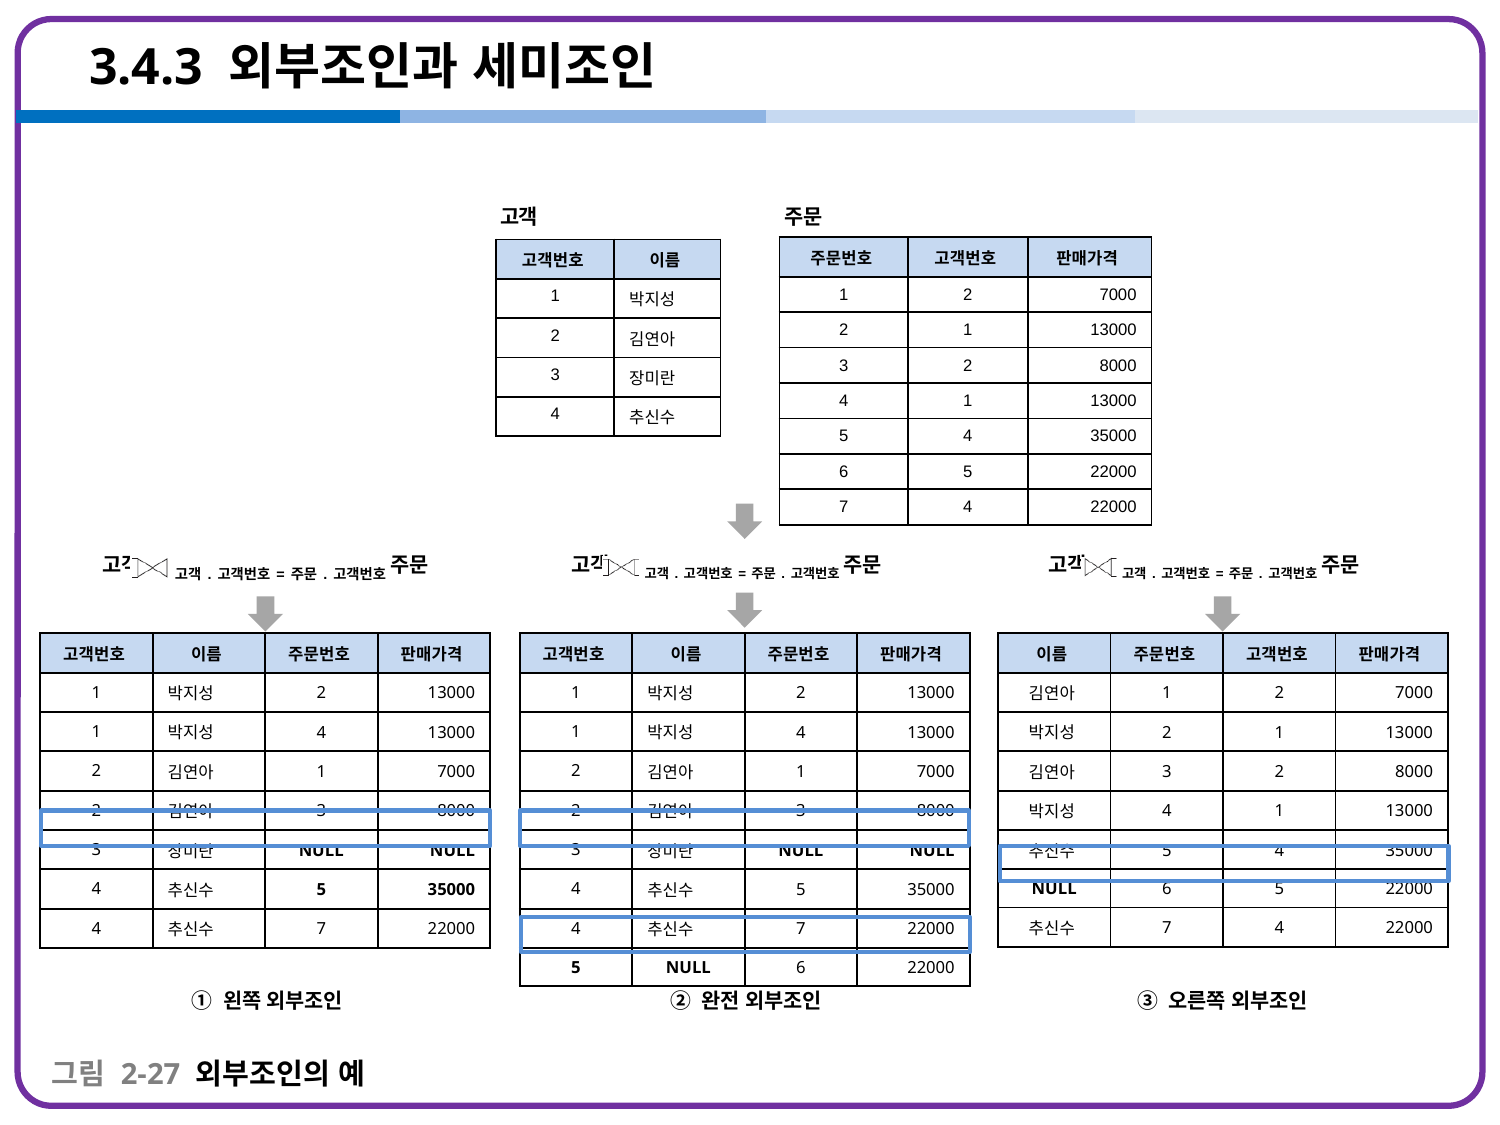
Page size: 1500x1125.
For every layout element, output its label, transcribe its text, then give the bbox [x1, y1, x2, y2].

text_box ① 왼쪽 외부조인 [176, 980, 358, 1020]
text_box ② 완전 외부조인 [655, 980, 837, 1020]
table_header 고객번호 [521, 634, 631, 672]
table_cell 2 [909, 348, 1027, 382]
table_header 판매가격 [858, 634, 969, 672]
table_cell 8000 [858, 792, 969, 808]
table_header 판매가격 [1336, 634, 1447, 672]
table_cell 박지성 [633, 713, 744, 750]
table_header 판매가격 [379, 634, 489, 672]
table_cell 4 [41, 910, 152, 947]
table_cell NULL [633, 954, 744, 985]
picture [602, 555, 639, 579]
table_cell 2 [41, 752, 152, 790]
table_cell 35000 [379, 870, 489, 908]
table_cell 4 [1224, 908, 1335, 946]
table_cell 35000 [1336, 831, 1447, 844]
table_cell 박지성 [999, 713, 1110, 750]
table_cell 1 [266, 752, 377, 790]
picture [1080, 557, 1117, 578]
table_cell 김연아 [154, 792, 264, 808]
table_cell 13000 [1029, 313, 1151, 347]
table_cell 2 [1224, 674, 1335, 711]
table_cell NULL [266, 848, 377, 868]
table_cell 5 [1111, 831, 1222, 844]
table_cell 3 [780, 348, 907, 382]
table_cell 7 [1111, 908, 1222, 946]
table_header 주문번호 [1111, 634, 1222, 672]
table_cell 6 [1111, 883, 1222, 907]
table_cell 7 [746, 910, 856, 915]
table_cell 2 [746, 674, 856, 711]
table_cell 3 [41, 848, 152, 868]
table_cell 1 [521, 713, 631, 750]
table_cell 35000 [858, 870, 969, 908]
table_cell 6 [746, 954, 856, 985]
table_cell 김연아 [999, 674, 1110, 711]
table_cell 장미란 [615, 358, 720, 396]
table_cell 13000 [379, 674, 489, 711]
text_box 고객 고객.고객번호=주문.고객번호 주문 [87, 540, 444, 590]
table_cell 13000 [858, 674, 969, 711]
table_cell 4 [41, 870, 152, 908]
table_cell 5 [1224, 883, 1335, 907]
table_header 고객번호 [41, 634, 152, 672]
table_cell 13000 [858, 713, 969, 750]
table_cell 김연아 [154, 752, 264, 790]
table_cell 3 [746, 792, 856, 808]
text_box 주문 [770, 196, 838, 236]
table_cell 1 [1224, 713, 1335, 750]
table_cell 4 [497, 398, 613, 435]
table_cell 박지성 [615, 280, 720, 317]
text_box [725, 501, 765, 540]
table_cell 1 [41, 713, 152, 750]
table_cell 추신수 [999, 908, 1110, 946]
table_header 주문번호 [746, 634, 856, 672]
table_cell 4 [521, 910, 631, 915]
table_cell 박지성 [154, 674, 264, 711]
table_cell 2 [521, 792, 631, 808]
table_cell 박지성 [154, 713, 264, 750]
table_cell 7 [780, 490, 907, 524]
table_cell 3 [1111, 752, 1222, 790]
table_cell 추신수 [154, 870, 264, 908]
table_cell 4 [521, 870, 631, 908]
table_cell 22000 [1336, 908, 1447, 946]
text_box 고객 [485, 196, 553, 236]
table_header 이름 [154, 634, 264, 672]
table_header 고객번호 [909, 238, 1027, 276]
table_cell 7000 [379, 752, 489, 790]
table_cell 추신수 [633, 910, 744, 915]
table_cell 4 [1111, 792, 1222, 829]
table_header 주문번호 [266, 634, 377, 672]
table_cell 13000 [379, 713, 489, 750]
table_cell 5 [909, 455, 1027, 488]
table_cell 1 [1224, 792, 1335, 829]
table_cell 김연아 [999, 752, 1110, 790]
table_cell 22000 [858, 910, 969, 915]
table_cell 장미란 [633, 848, 744, 868]
table_cell 추신수 [999, 831, 1110, 844]
table_cell 5 [746, 870, 856, 908]
title 3.4.3 외부조인과 세미조인 [73, 18, 1315, 110]
table_cell 1 [746, 752, 856, 790]
table_cell NULL [858, 848, 969, 868]
table_cell 7000 [858, 752, 969, 790]
table_cell 8000 [379, 792, 489, 808]
table_header 주문번호 [780, 238, 907, 276]
text_box [1203, 594, 1243, 634]
table_cell 1 [521, 674, 631, 711]
table_cell 4 [1224, 831, 1335, 844]
table_cell 5 [780, 419, 907, 453]
table_header 고객번호 [1224, 634, 1335, 672]
table_cell 김연아 [633, 752, 744, 790]
table_cell 김연아 [615, 319, 720, 357]
table_cell 2 [1224, 752, 1335, 790]
text_box 그림 2-27 외부조인의 예 [36, 1049, 344, 1097]
table_cell 5 [521, 954, 631, 985]
table_cell 22000 [379, 910, 489, 947]
table_cell 13000 [1336, 713, 1447, 750]
table_cell 김연아 [633, 792, 744, 808]
text_box [998, 844, 1451, 883]
table_cell 35000 [1029, 419, 1151, 453]
text_box [518, 808, 971, 848]
table_cell 13000 [1029, 384, 1151, 418]
text_box ③ 오른쪽 외부조인 [1122, 980, 1323, 1020]
text_box 고객 고객.고객번호=주문.고객번호 주문 [556, 540, 897, 589]
table_cell 4 [909, 490, 1027, 524]
table_cell 추신수 [154, 910, 264, 947]
table_cell 4 [746, 713, 856, 750]
table_cell 8000 [1029, 348, 1151, 382]
table_cell 22000 [858, 954, 969, 985]
table_cell 22000 [1336, 883, 1447, 907]
text_box [245, 594, 285, 634]
table_cell 1 [780, 278, 907, 311]
table_cell 22000 [1029, 490, 1151, 524]
text_box [725, 590, 765, 630]
table_cell 4 [266, 713, 377, 750]
table_cell NULL [379, 848, 489, 868]
table_cell NULL [746, 848, 856, 868]
table_cell 4 [780, 384, 907, 418]
table_cell 추신수 [633, 870, 744, 908]
table_cell 6 [780, 455, 907, 488]
table_cell 박지성 [999, 792, 1110, 829]
table_cell 22000 [1029, 455, 1151, 488]
table_cell 7000 [1336, 674, 1447, 711]
table_cell 박지성 [633, 674, 744, 711]
table_cell 2 [780, 313, 907, 347]
text_box 고객 고객.고객번호=주문.고객번호 주문 [1034, 540, 1374, 589]
table_cell 2 [909, 278, 1027, 311]
picture [129, 554, 170, 581]
table_cell NULL [999, 883, 1110, 907]
table_cell 13000 [1336, 792, 1447, 829]
table_cell 1 [41, 674, 152, 711]
table_cell 3 [521, 848, 631, 868]
table_header 이름 [999, 634, 1110, 672]
table_cell 5 [266, 870, 377, 908]
table_cell 3 [497, 358, 613, 396]
table_cell 2 [266, 674, 377, 711]
table_cell 1 [909, 384, 1027, 418]
table_cell 2 [41, 792, 152, 808]
table_cell 3 [266, 792, 377, 808]
table_cell 8000 [1336, 752, 1447, 790]
table_header 판매가격 [1029, 238, 1151, 276]
table_header 고객번호 [497, 240, 613, 278]
text_box [519, 915, 972, 954]
table_cell 1 [497, 280, 613, 317]
table_cell 추신수 [615, 398, 720, 435]
table_cell 2 [521, 752, 631, 790]
table_cell 2 [1111, 713, 1222, 750]
table_cell 1 [1111, 674, 1222, 711]
table_cell 4 [909, 419, 1027, 453]
table_cell 2 [497, 319, 613, 357]
text_box [39, 808, 492, 848]
table_cell 7000 [1029, 278, 1151, 311]
table_cell 장미란 [154, 848, 264, 868]
table_cell 7 [266, 910, 377, 947]
table_header 이름 [633, 634, 744, 672]
table_cell 1 [909, 313, 1027, 347]
table_header 이름 [615, 240, 720, 278]
